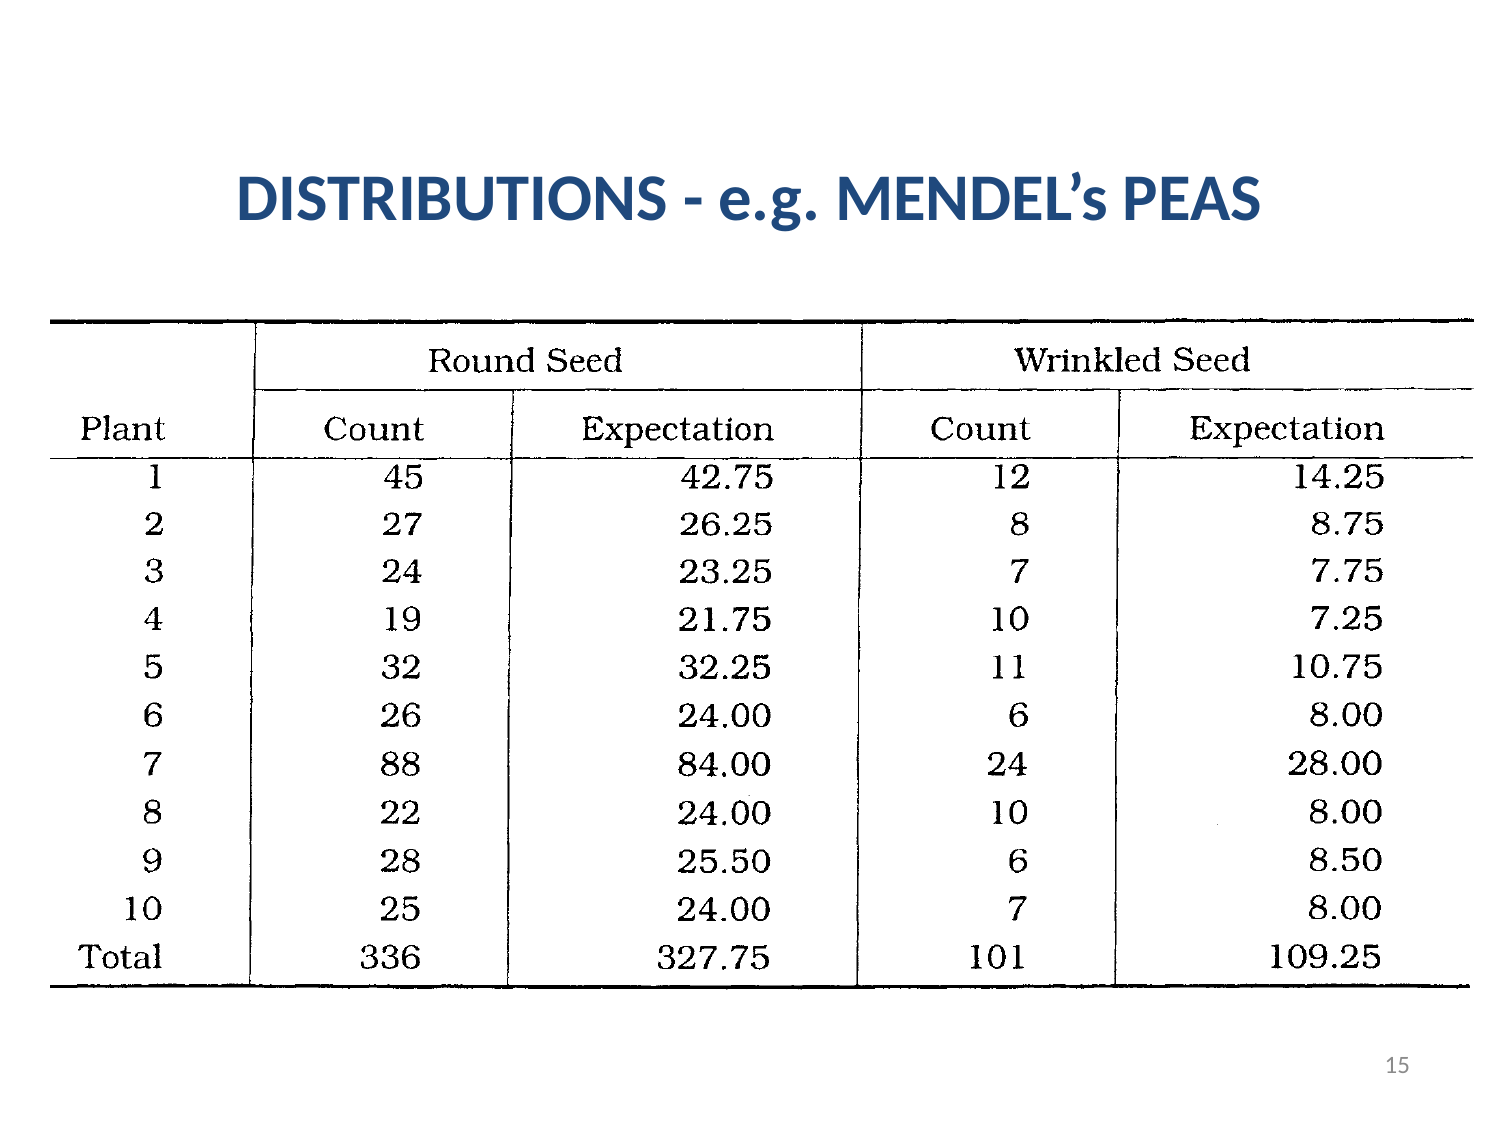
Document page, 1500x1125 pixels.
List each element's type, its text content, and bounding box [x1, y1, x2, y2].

text_box DISTRIBUTIONS - e.g. MENDEL’s PEAS [112, 99, 1388, 273]
picture [49, 274, 1489, 1033]
slide_number 15 [1074, 1041, 1425, 1103]
